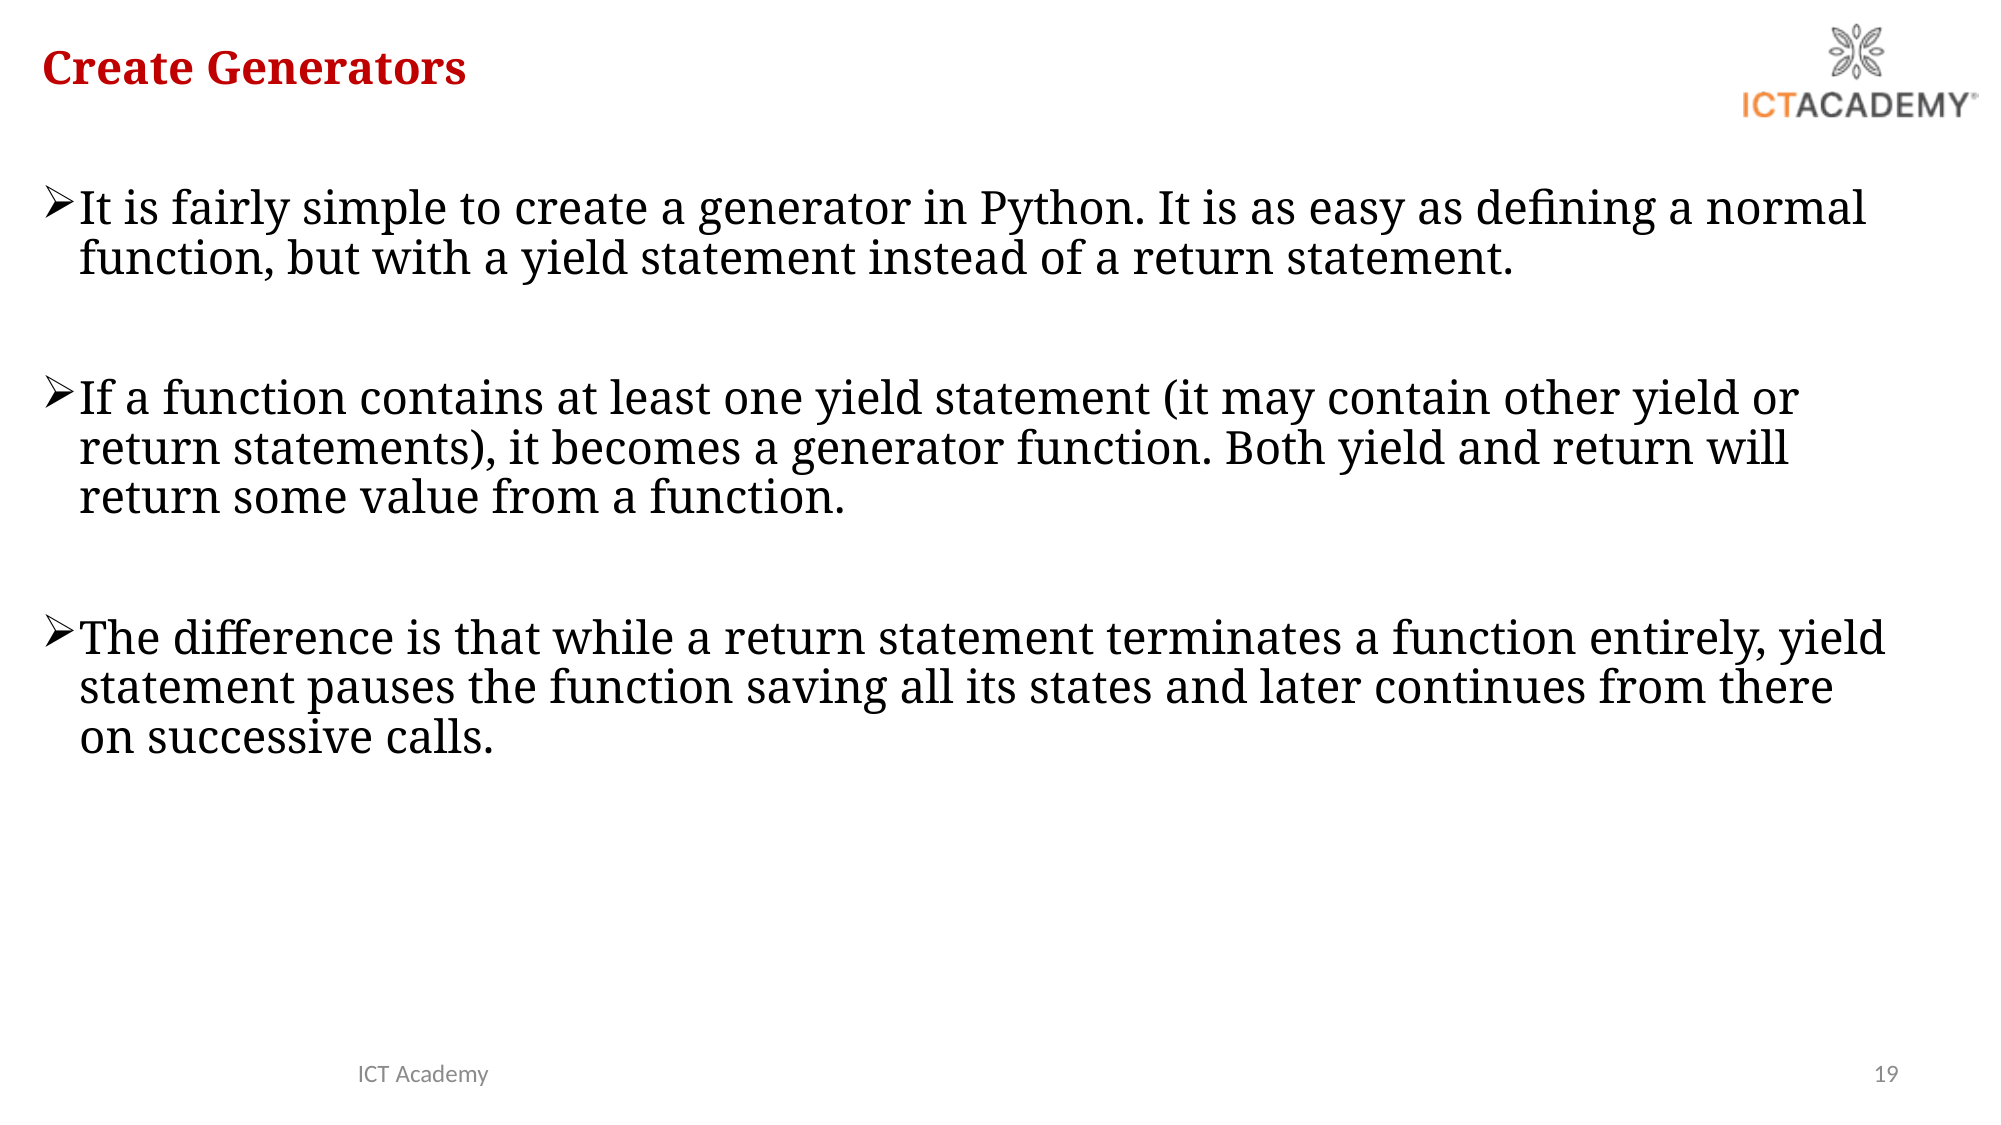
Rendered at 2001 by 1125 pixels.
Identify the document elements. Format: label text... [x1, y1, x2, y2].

list Create Generators It is fairly simple to create a generator in Python. It is as easy as defining a normal function, but with a yield statement instead of a return statement. If a function contains at least one yield statement (it may contain other yield or return statements), it becomes a generator function. Both yield and return will return some value from a function. The difference is that while a return statement terminates a function entirely, yield statement pauses the function saving all its states and later continues from there on successive calls. [26, 37, 1905, 1086]
footer ICT Academy [85, 1042, 761, 1103]
picture [1743, 22, 1979, 120]
slide_number 19 [1464, 1042, 1915, 1103]
